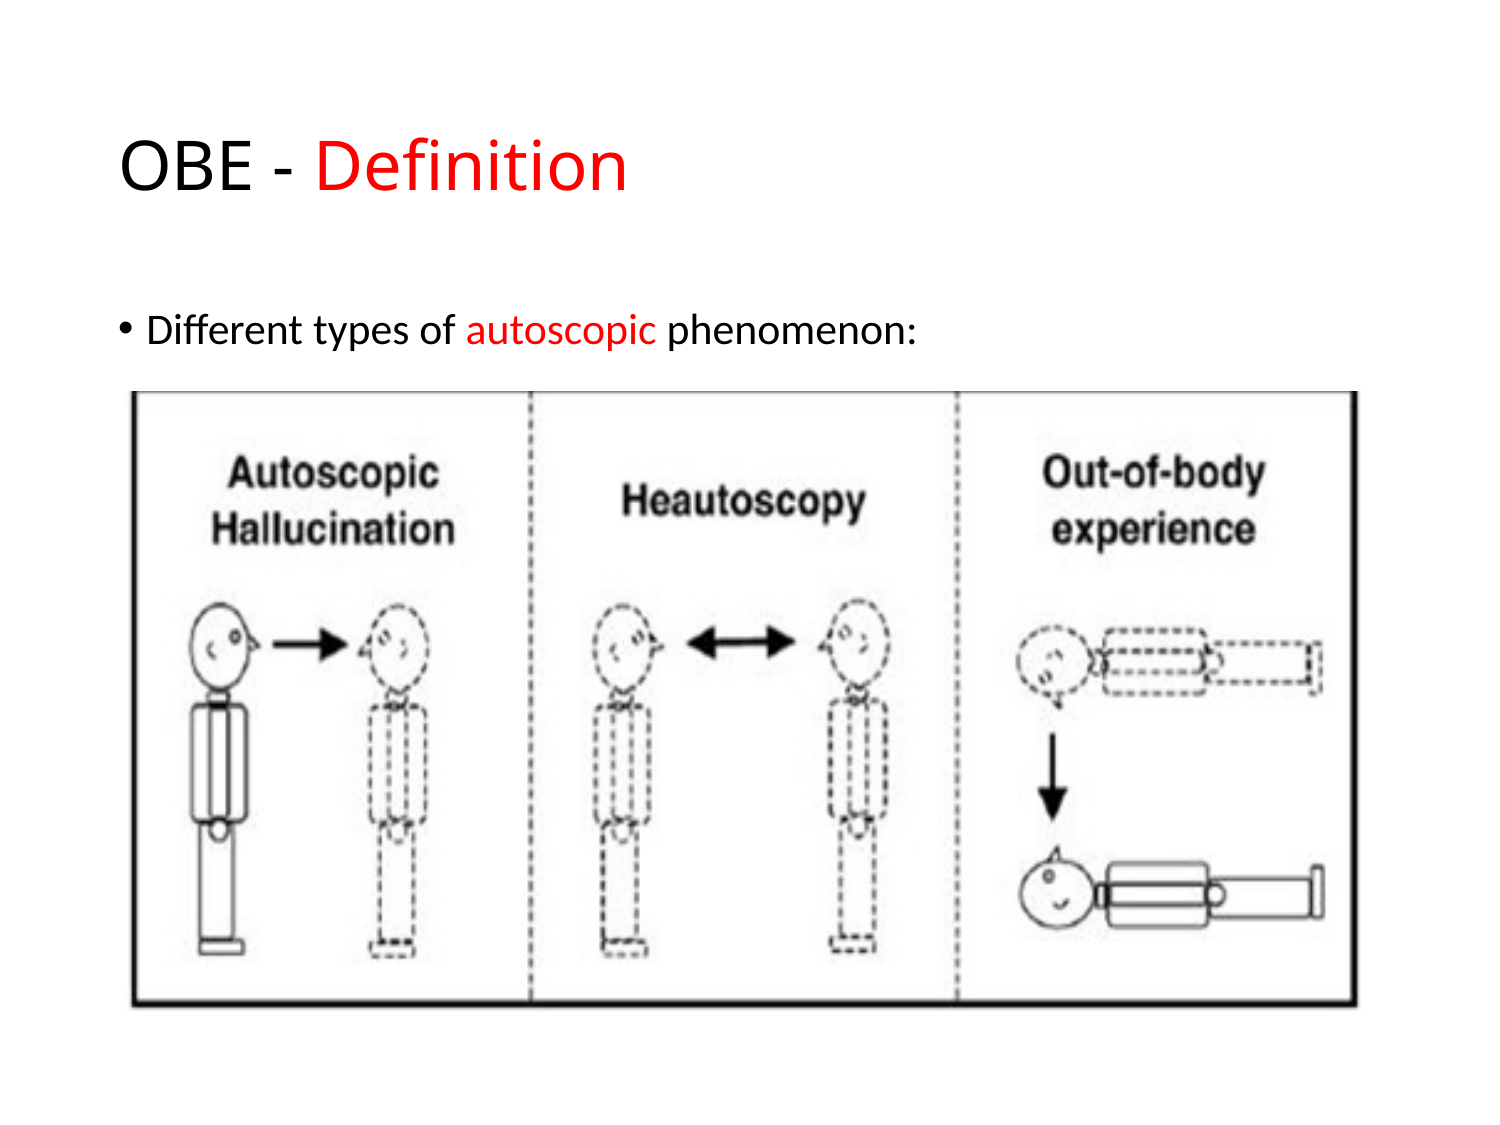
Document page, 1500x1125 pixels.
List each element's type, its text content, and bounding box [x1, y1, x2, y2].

title OBE - Definition [103, 59, 1397, 278]
list Different types of autoscopic phenomenon: [103, 299, 1397, 1014]
picture [124, 391, 1363, 1014]
